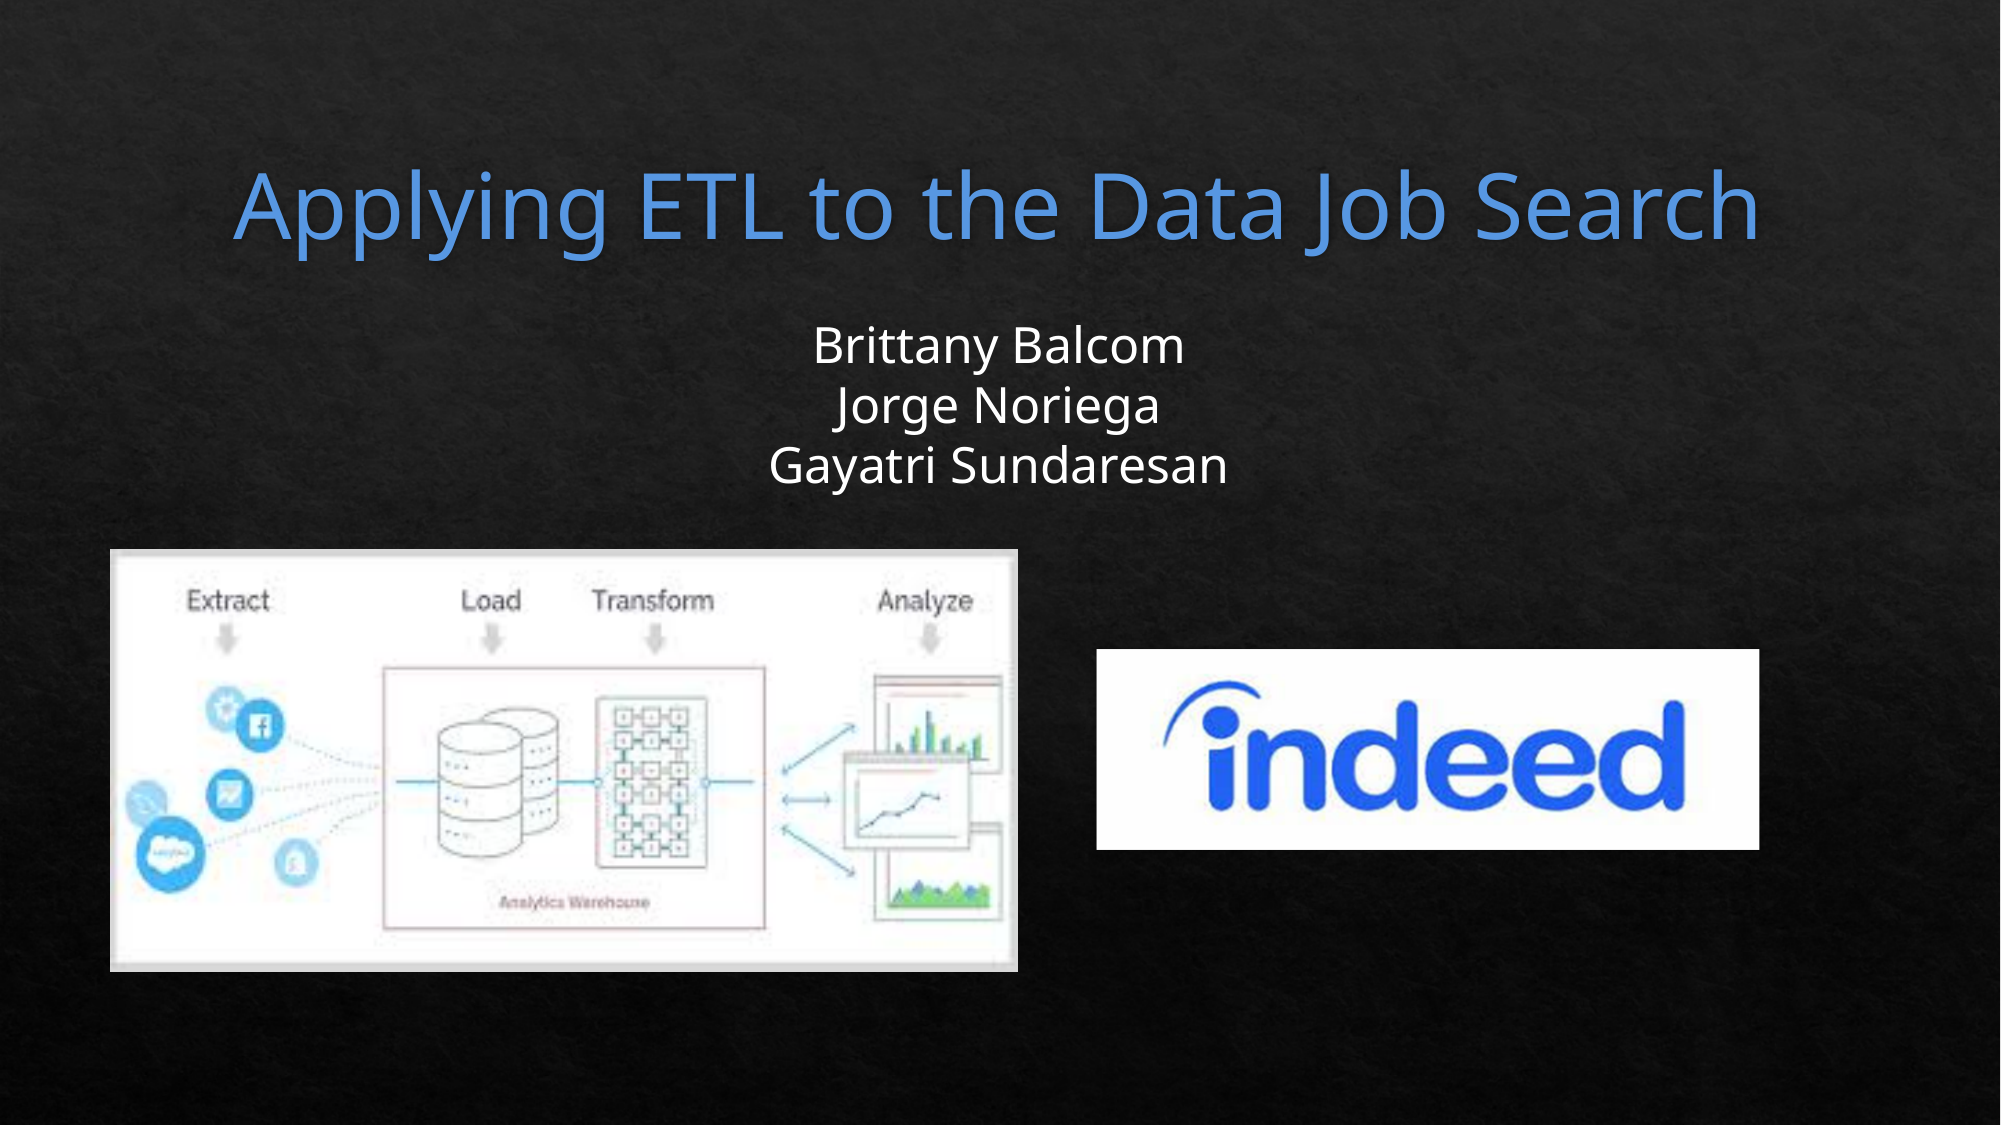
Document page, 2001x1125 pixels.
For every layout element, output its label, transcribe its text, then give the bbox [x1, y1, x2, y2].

text_box Brittany Balcom Jorge Noriega Gayatri Sundaresan [699, 306, 1300, 561]
title Applying ETL to the Data Job Search [149, 99, 1849, 307]
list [110, 549, 1019, 973]
picture [1091, 643, 1765, 855]
